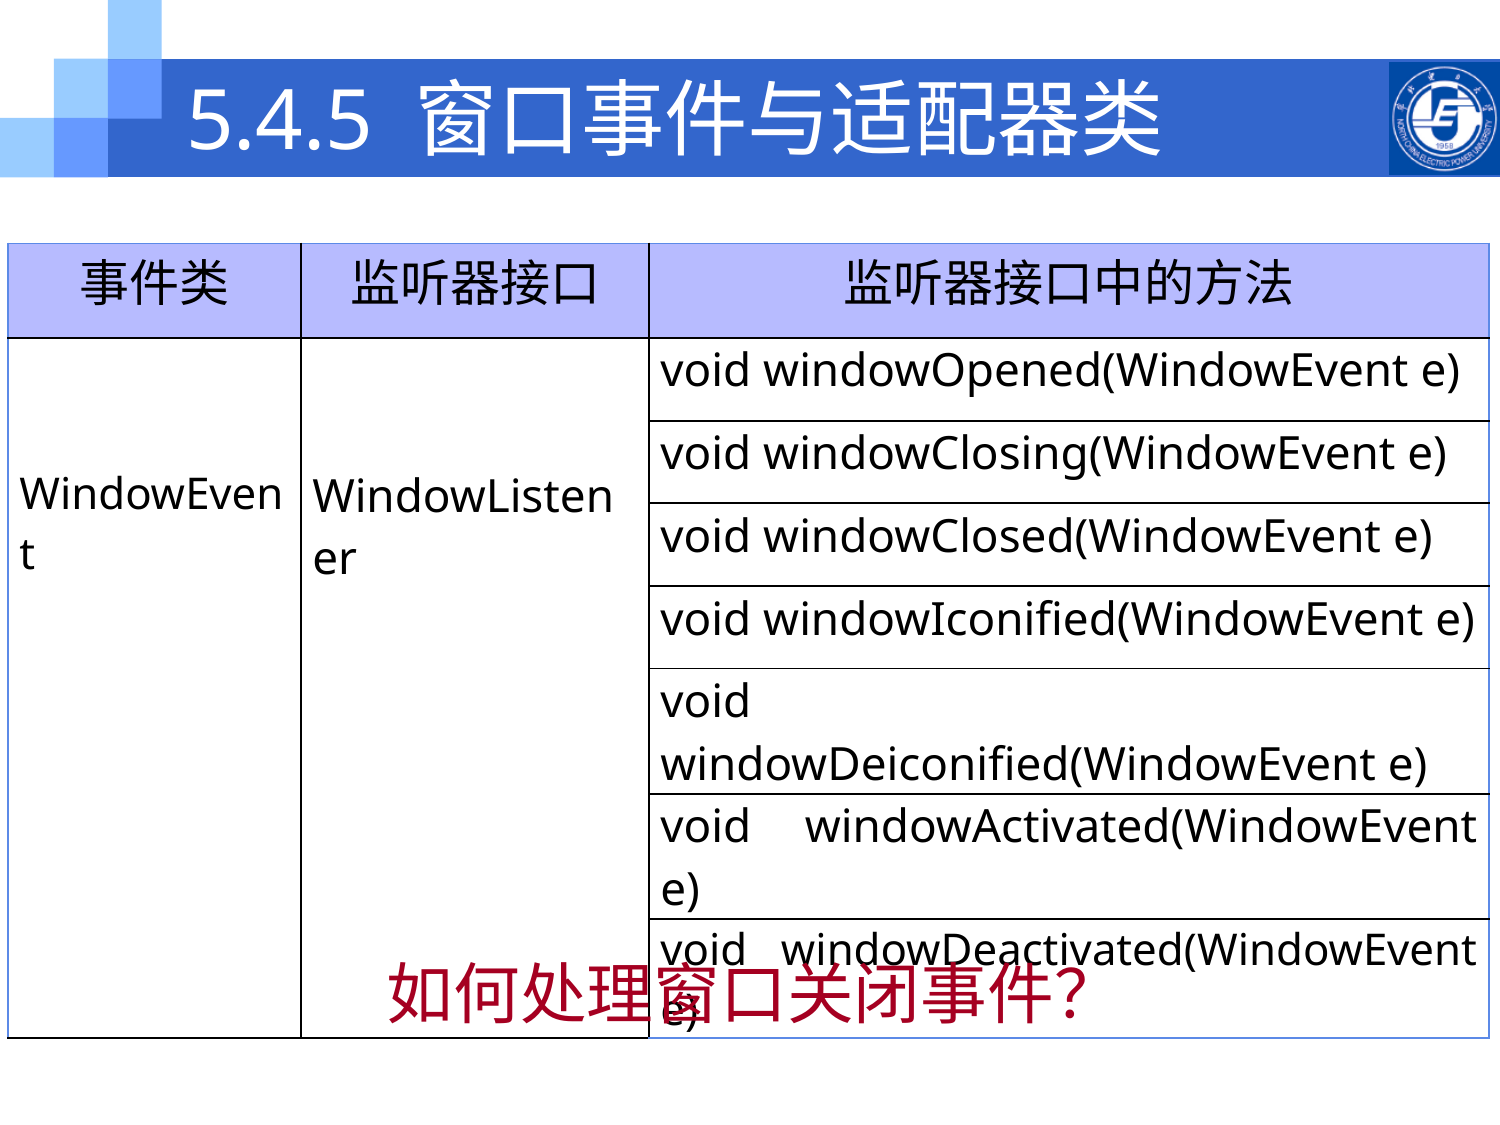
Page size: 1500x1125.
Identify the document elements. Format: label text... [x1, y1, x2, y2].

table_header 监听器接口中的方法 [650, 244, 1488, 337]
table_cell void windowClosed(WindowEvent e) [650, 504, 1488, 585]
table_cell WindowListener [302, 1033, 648, 1037]
table_header 监听器接口 [302, 244, 648, 337]
table_cell WindowEvent [9, 339, 300, 1037]
table_cell void windowClosing(WindowEvent e) [650, 422, 1488, 502]
table_cell void windowIconified(WindowEvent e) [650, 587, 1488, 668]
table_cell void windowDeactivated(WindowEvent e) [650, 920, 1488, 1037]
table_header 事件类 [9, 244, 300, 337]
table_cell WindowListener [302, 339, 648, 952]
table_cell void windowActivated(WindowEvent e) [650, 795, 1488, 918]
table_cell void windowOpened(WindowEvent e) [650, 339, 1488, 420]
table_cell void windowDeiconified(WindowEvent e) [650, 669, 1488, 793]
title 5.4.5 窗口事件与适配器类 [171, 79, 1317, 154]
text_box 如何处理窗口关闭事件？ [147, 952, 1361, 1033]
picture [1389, 62, 1500, 175]
